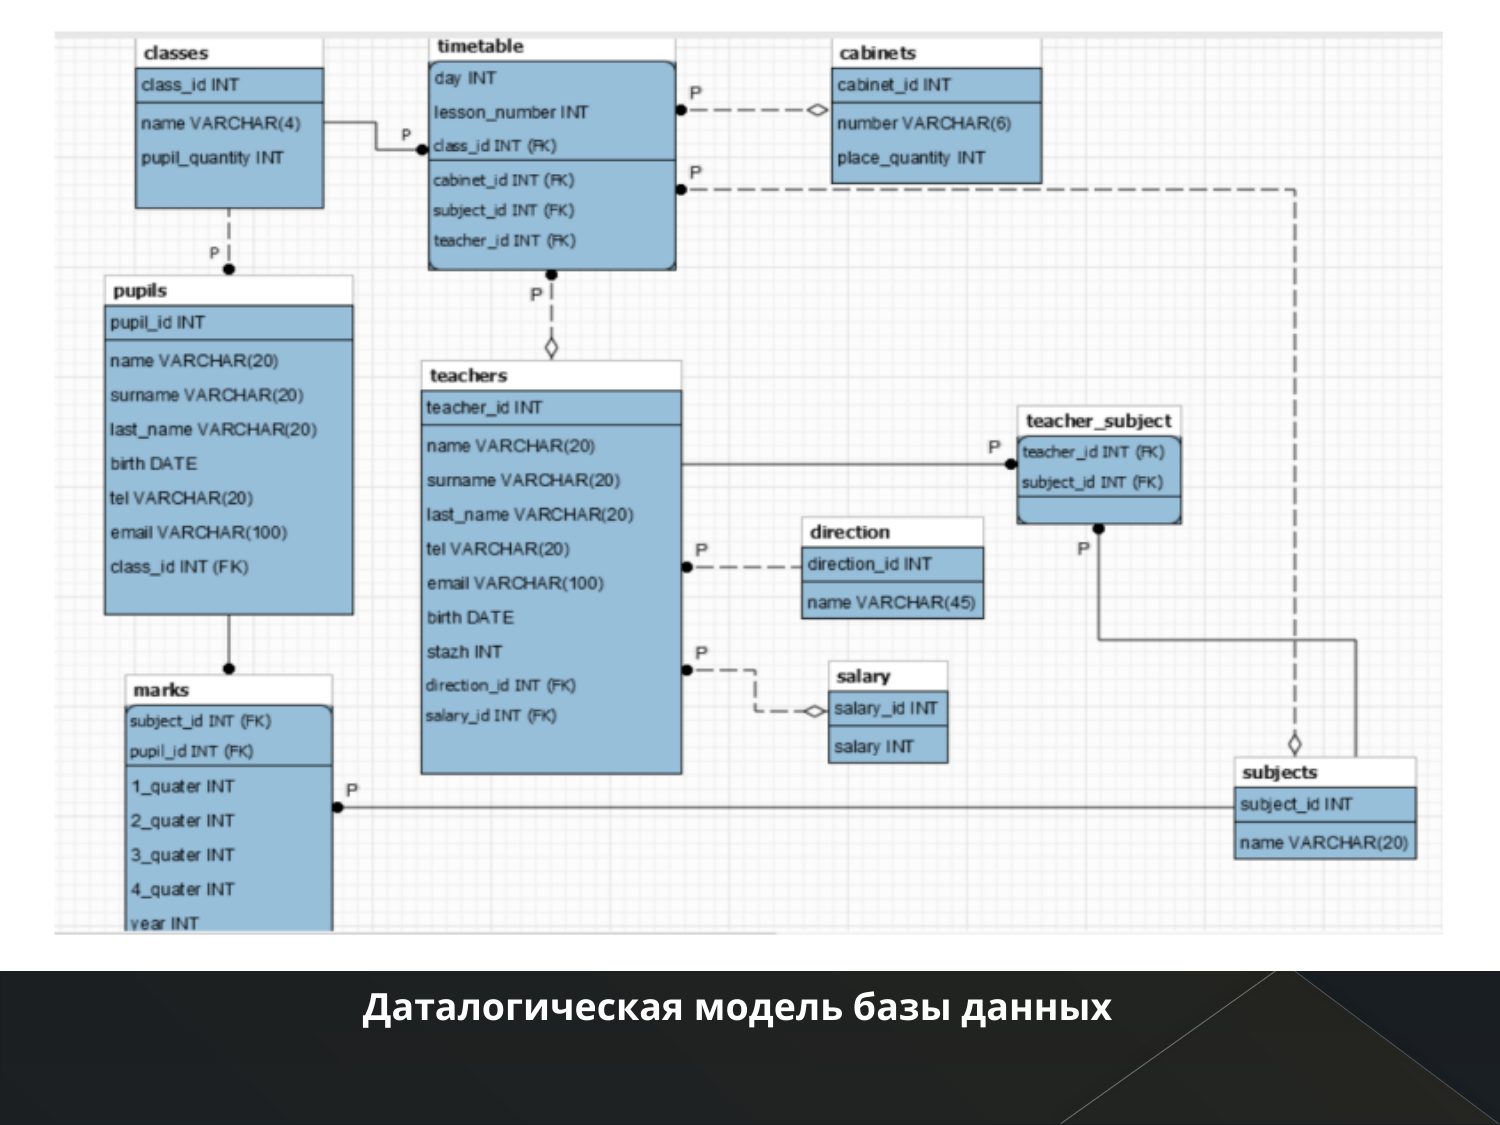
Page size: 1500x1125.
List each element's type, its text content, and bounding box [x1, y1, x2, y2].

picture [0, 0, 1500, 972]
text_box Даталогическая модель базы данных [324, 975, 1152, 1036]
